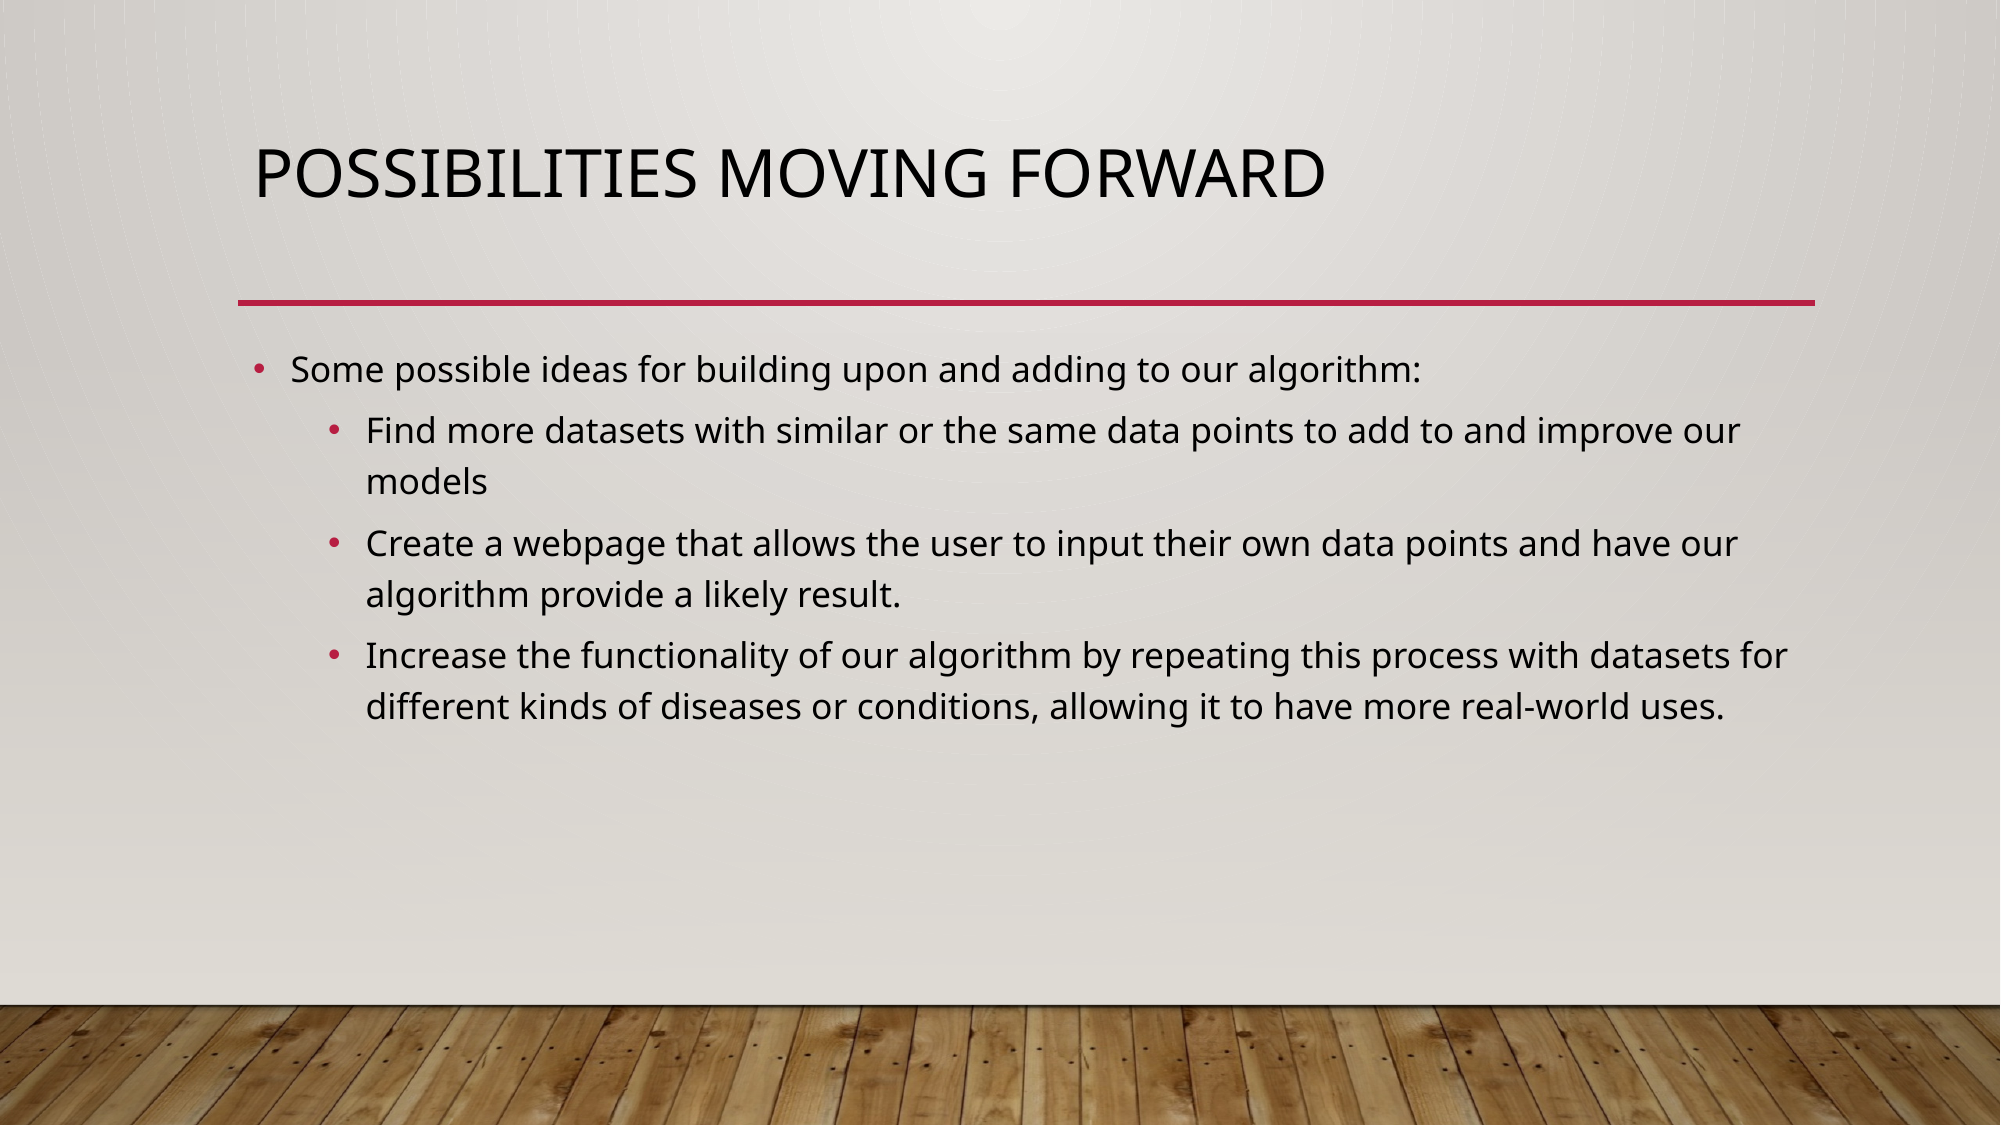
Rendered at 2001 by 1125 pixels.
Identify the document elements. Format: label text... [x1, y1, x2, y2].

list Some possible ideas for building upon and adding to our algorithm: Find more datasets with similar or the same data points to add to and improve our models Create a webpage that allows the user to input their own data points and have our algorithm provide a likely result. Increase the functionality of our algorithm by repeating this process with datasets for different kinds of diseases or conditions, allowing it to have more real-world uses. [238, 330, 1814, 897]
picture [0, 1005, 2000, 1125]
title Possibilities Moving Forward [238, 131, 1814, 305]
